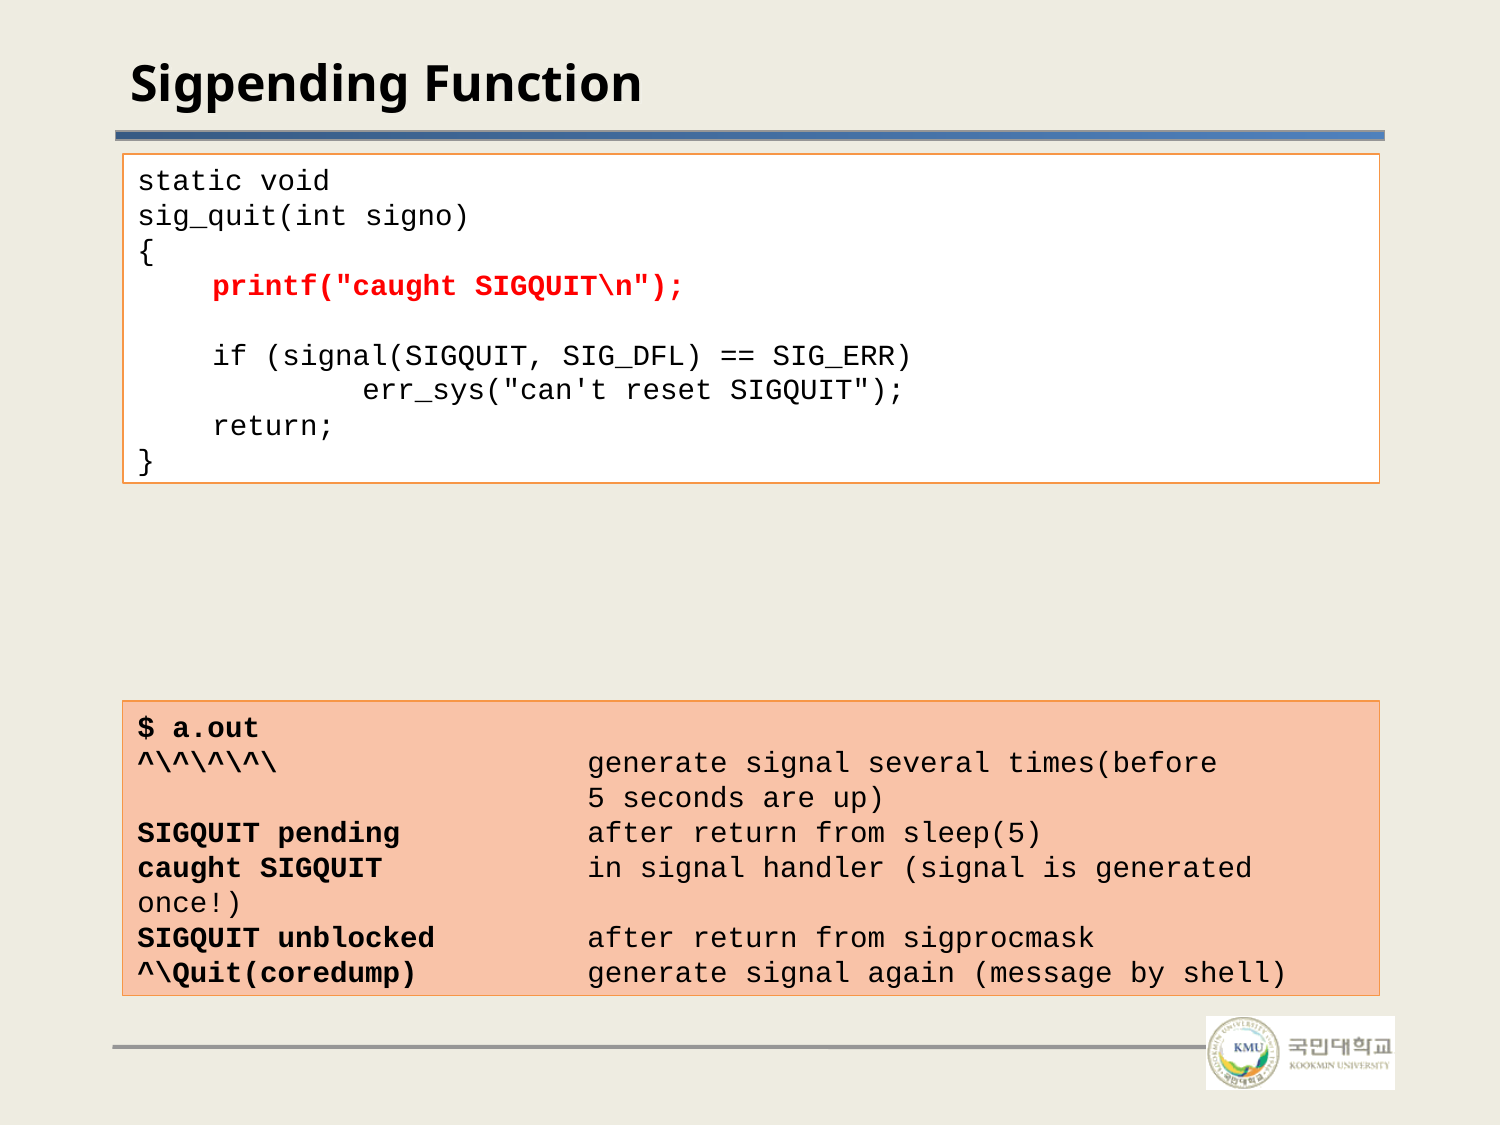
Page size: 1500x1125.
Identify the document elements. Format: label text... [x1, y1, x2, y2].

text_box $ a.out ^\^\^\^\ generate signal several times(before 5 seconds are up) SIGQUIT pending after return from sleep(5) caught SIGQUIT in signal handler (signal is generated once!) SIGQUIT unblocked after return from sigprocmask ^\Quit(coredump) generate signal again (message by shell) [122, 700, 1380, 996]
text_box static void sig_quit(int signo) { printf("caught SIGQUIT\n"); if (signal(SIGQUIT, SIG_DFL) == SIG_ERR) err_sys("can't reset SIGQUIT"); return; } [122, 153, 1380, 484]
title Sigpending Function [115, 24, 1391, 138]
picture [1206, 1016, 1395, 1090]
